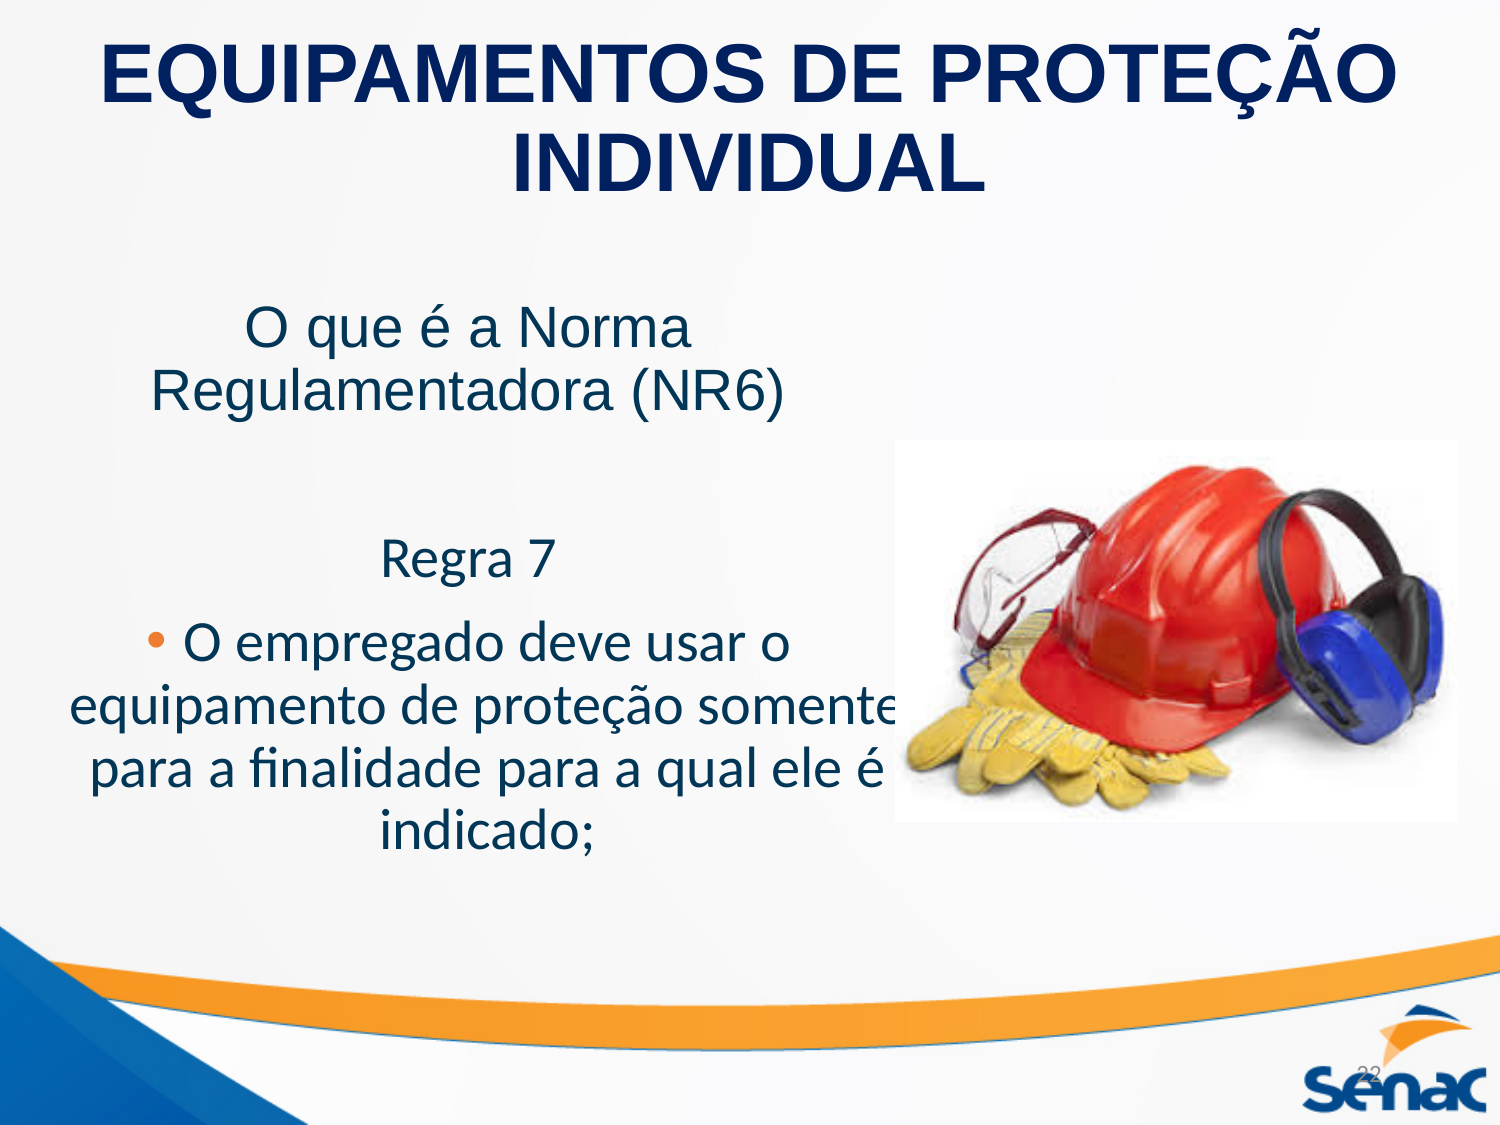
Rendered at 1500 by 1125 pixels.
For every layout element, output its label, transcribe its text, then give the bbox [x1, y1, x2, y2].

text_box O que é a Norma Regulamentadora (NR6) Regra 7 O empregado deve usar o equipamento de proteção somente para a finalidade para a qual ele é indicado; [22, 199, 915, 996]
slide_number 22 [1059, 1042, 1397, 1103]
title EQUIPAMENTOS DE PROTEÇÃO INDIVIDUAL [22, 11, 1478, 229]
picture [0, 0, 1500, 1125]
